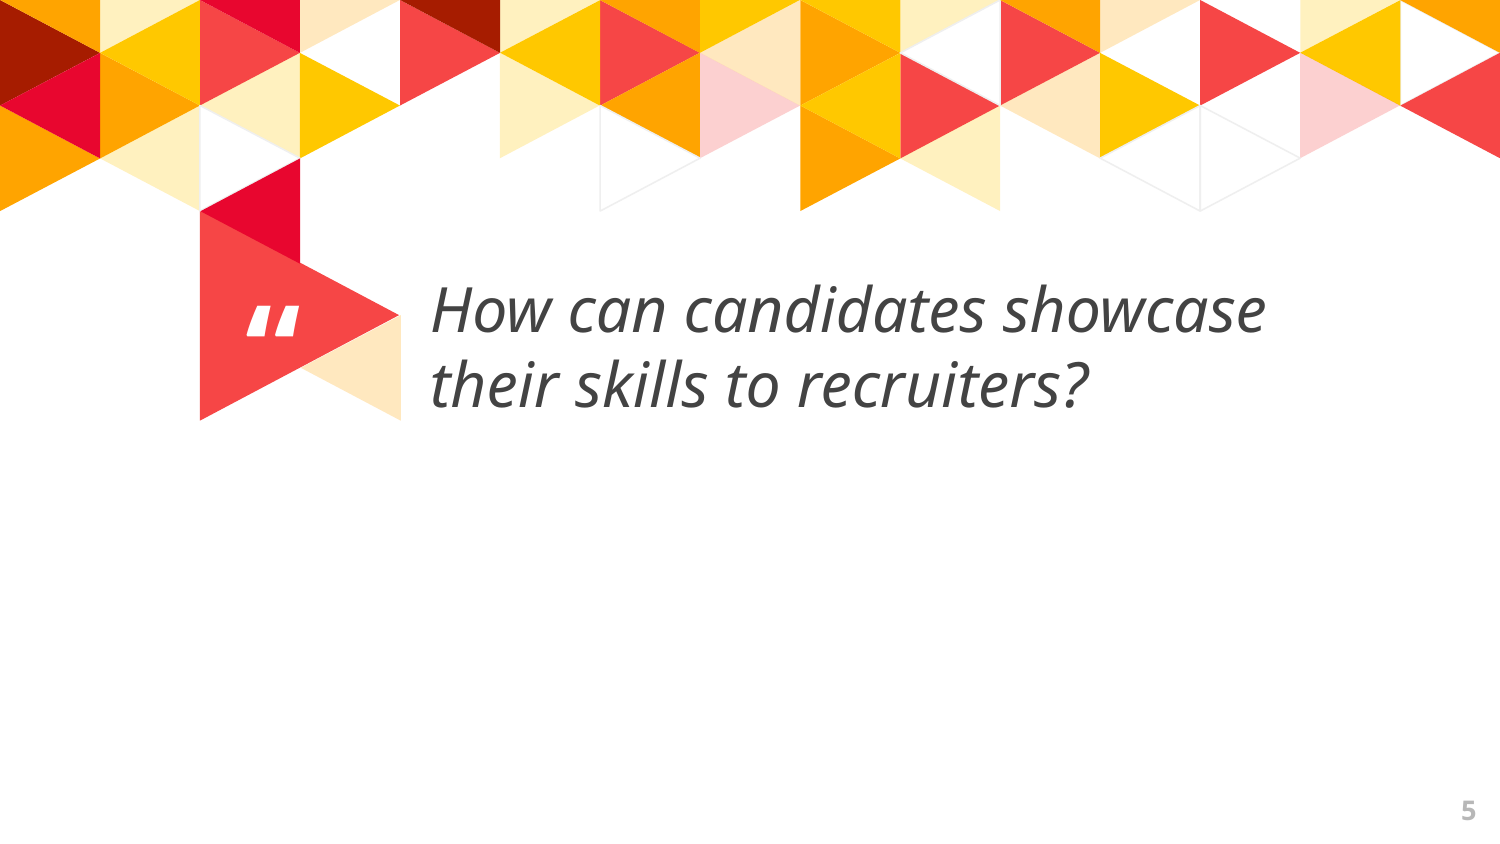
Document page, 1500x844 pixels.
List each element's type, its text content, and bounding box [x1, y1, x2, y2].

slide_number 5 [1401, 779, 1492, 844]
list How can candidates showcase their skills to recruiters? [414, 254, 1327, 745]
